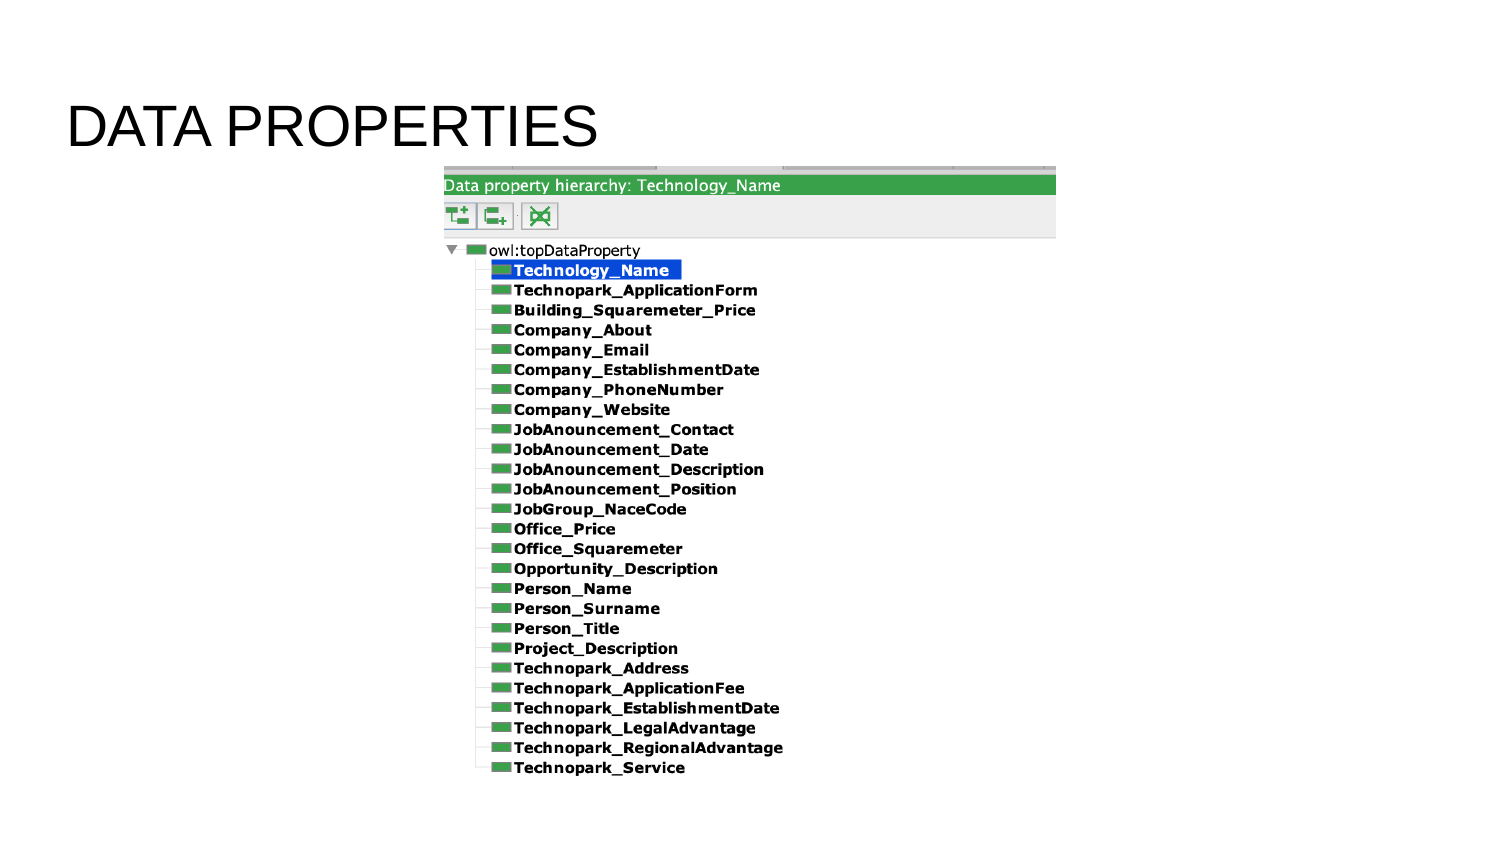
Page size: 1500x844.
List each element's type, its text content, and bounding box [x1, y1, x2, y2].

picture [443, 166, 1057, 794]
title DATA PROPERTIES [51, 72, 1449, 167]
